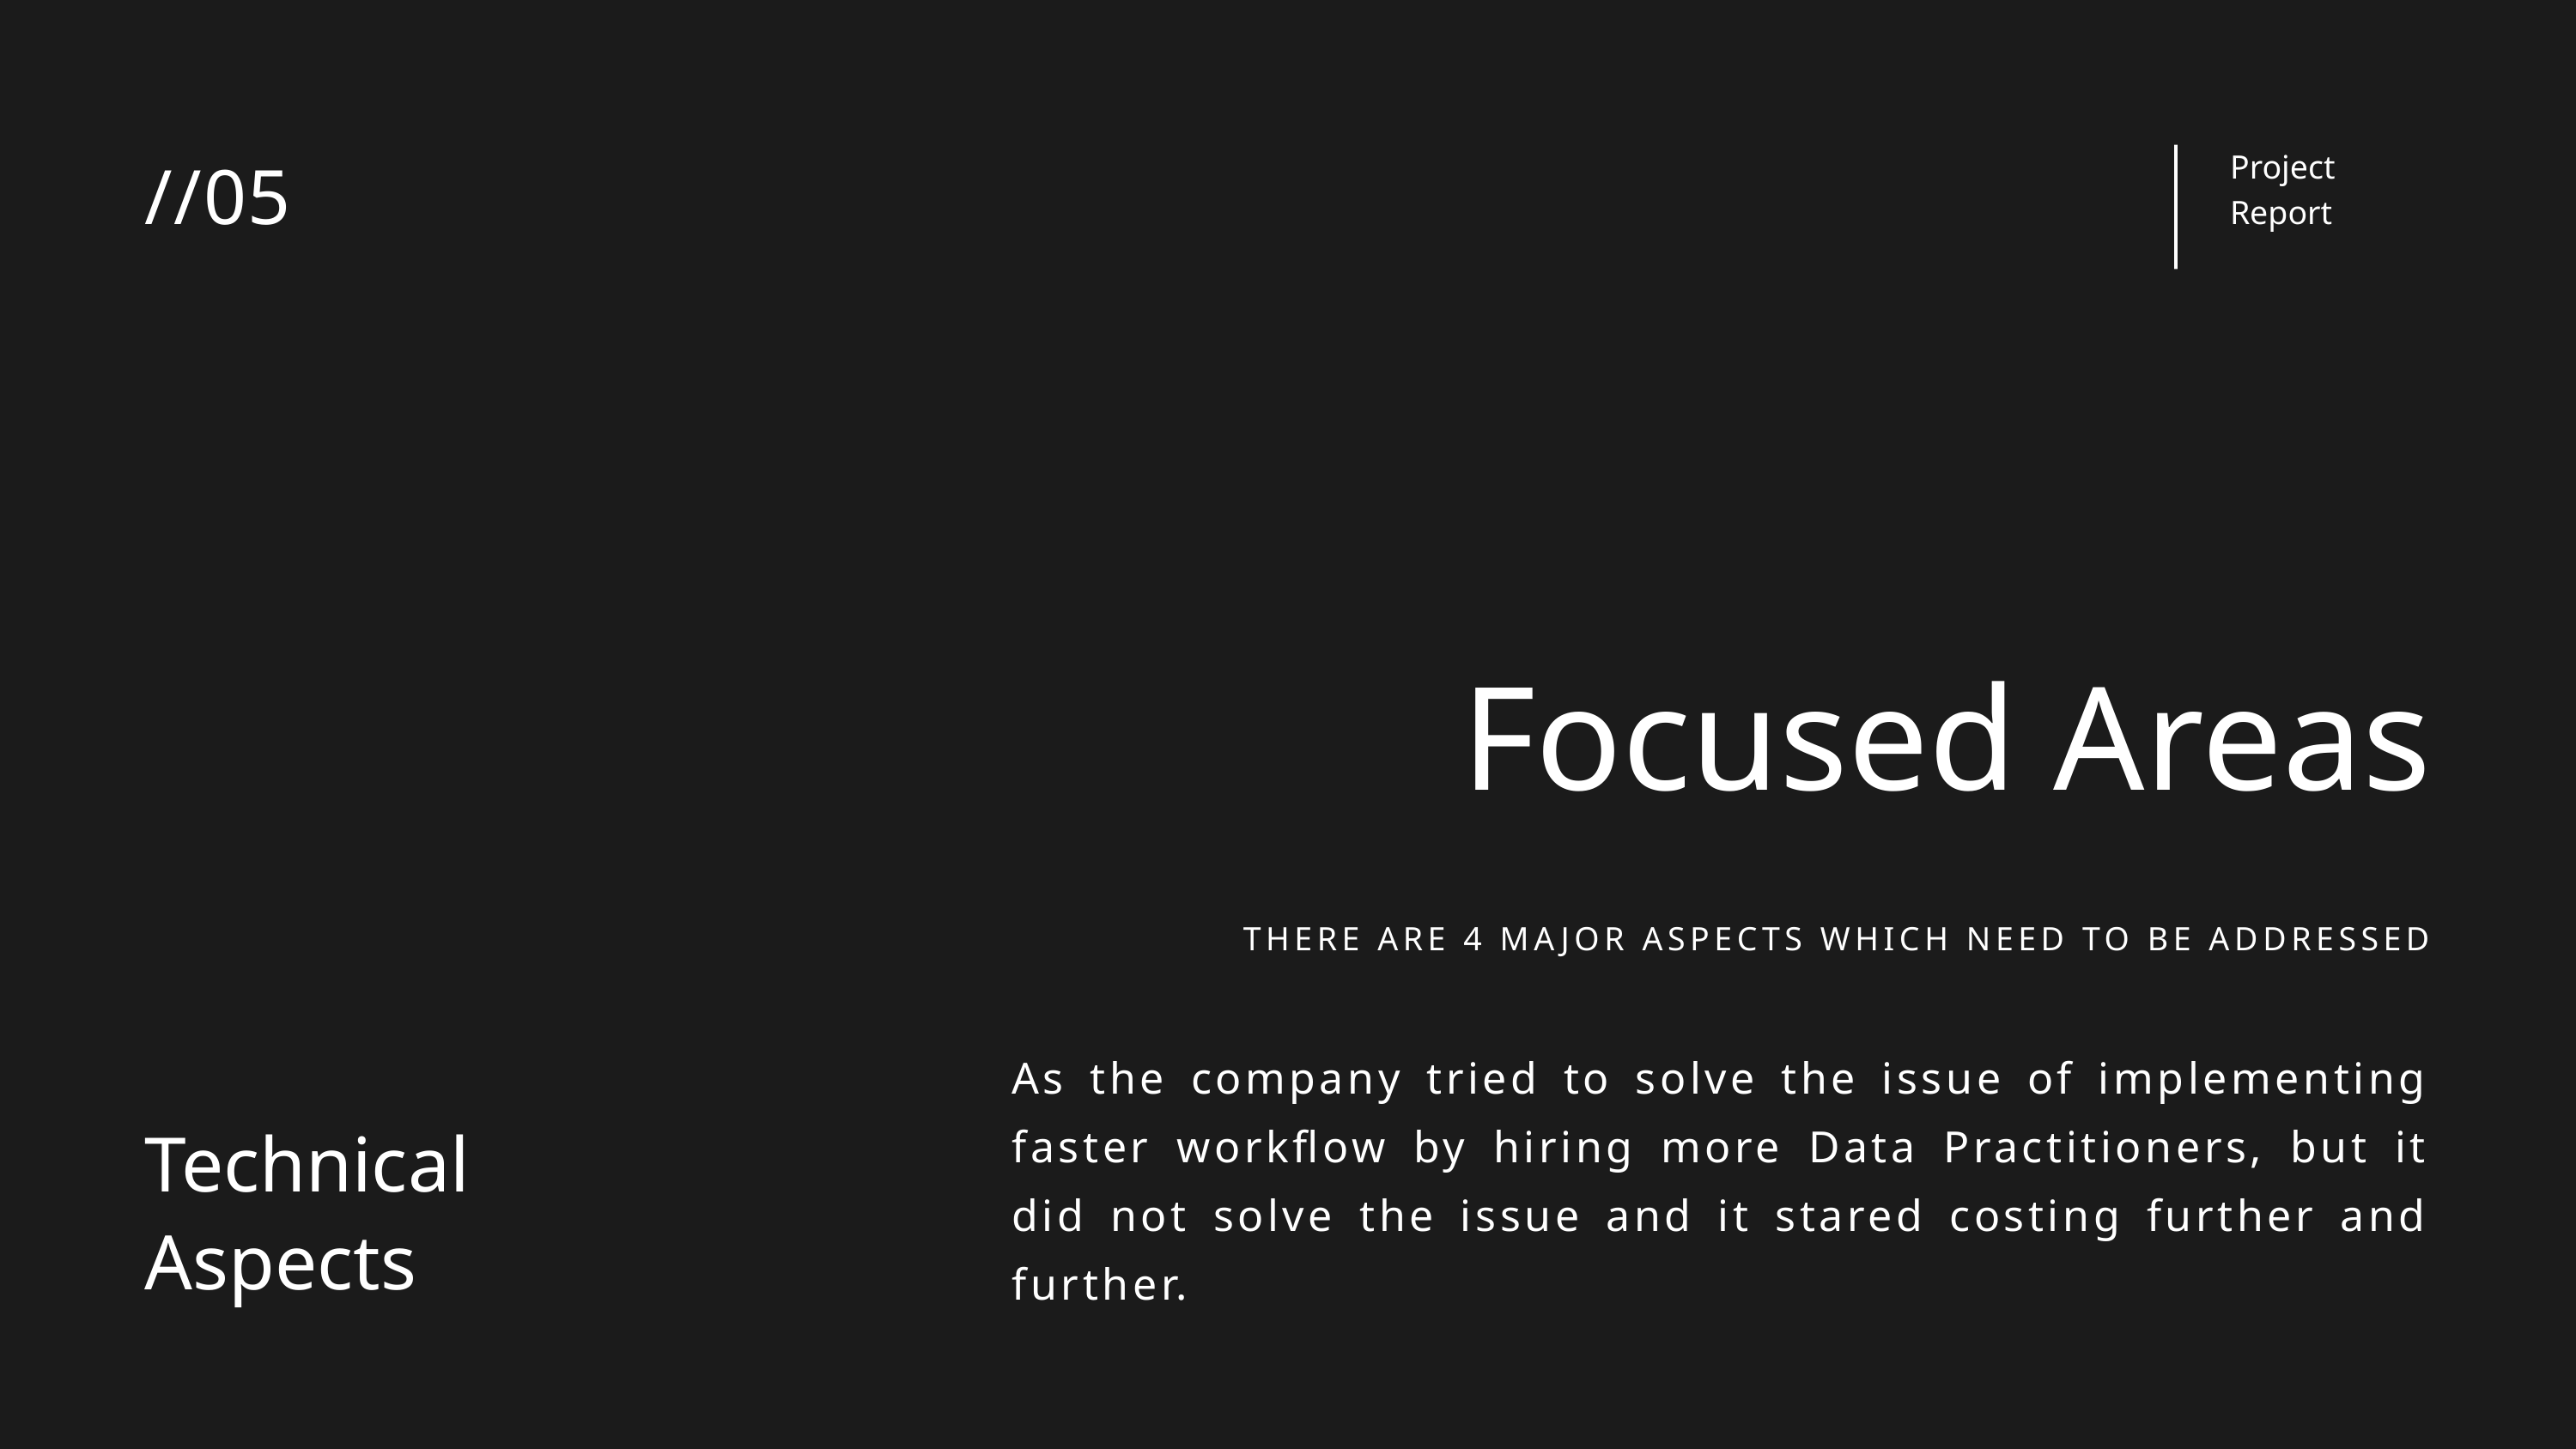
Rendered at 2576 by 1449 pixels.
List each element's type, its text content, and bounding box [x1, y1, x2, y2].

text_box //05 [144, 134, 627, 239]
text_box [681, 661, 2432, 1300]
text_box Technical Aspects [144, 1109, 597, 1305]
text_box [2173, 144, 2432, 270]
